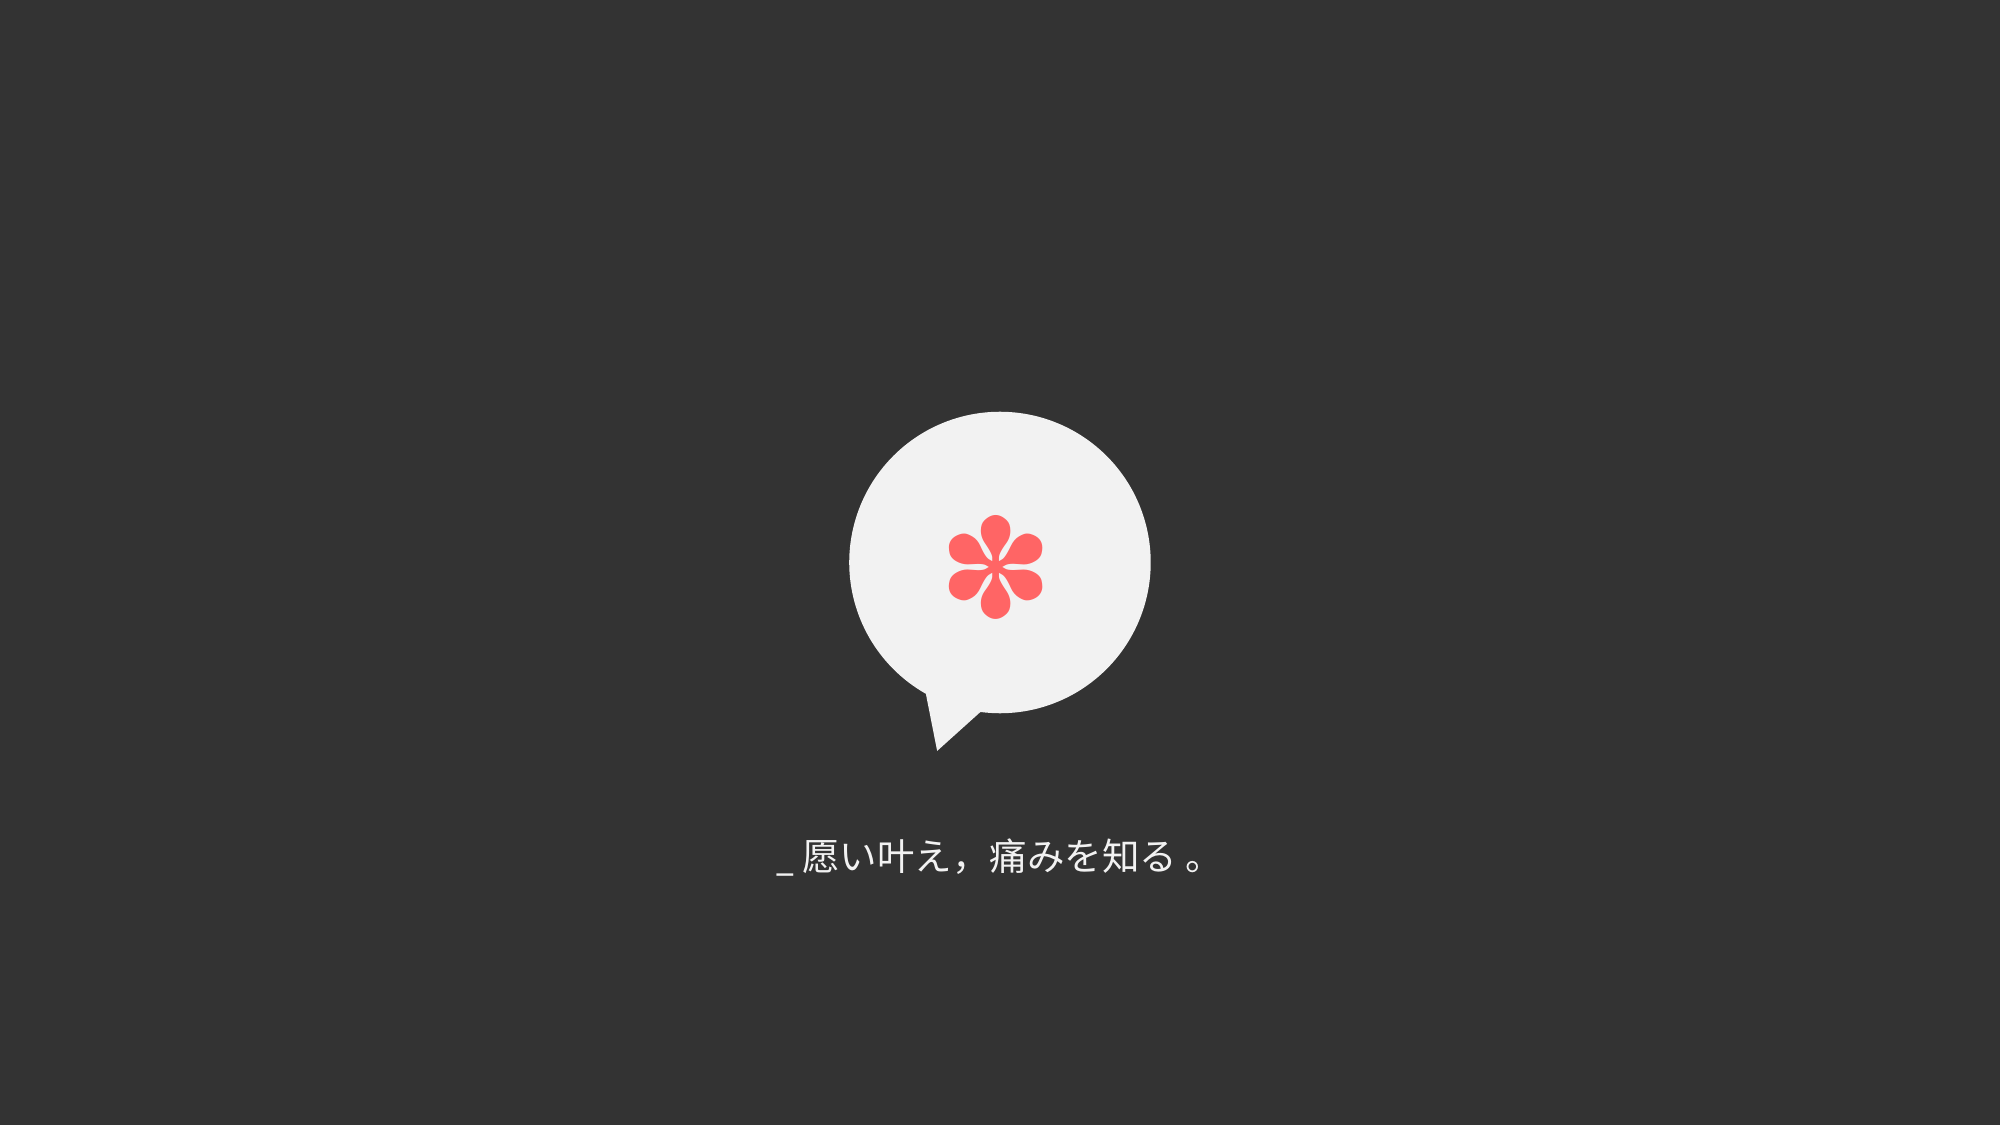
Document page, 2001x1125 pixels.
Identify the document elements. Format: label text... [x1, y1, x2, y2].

text_box ✽ [924, 472, 1076, 653]
text_box _愿い叶え，痛みを知る 。 [761, 825, 1239, 886]
text_box [848, 410, 1152, 753]
